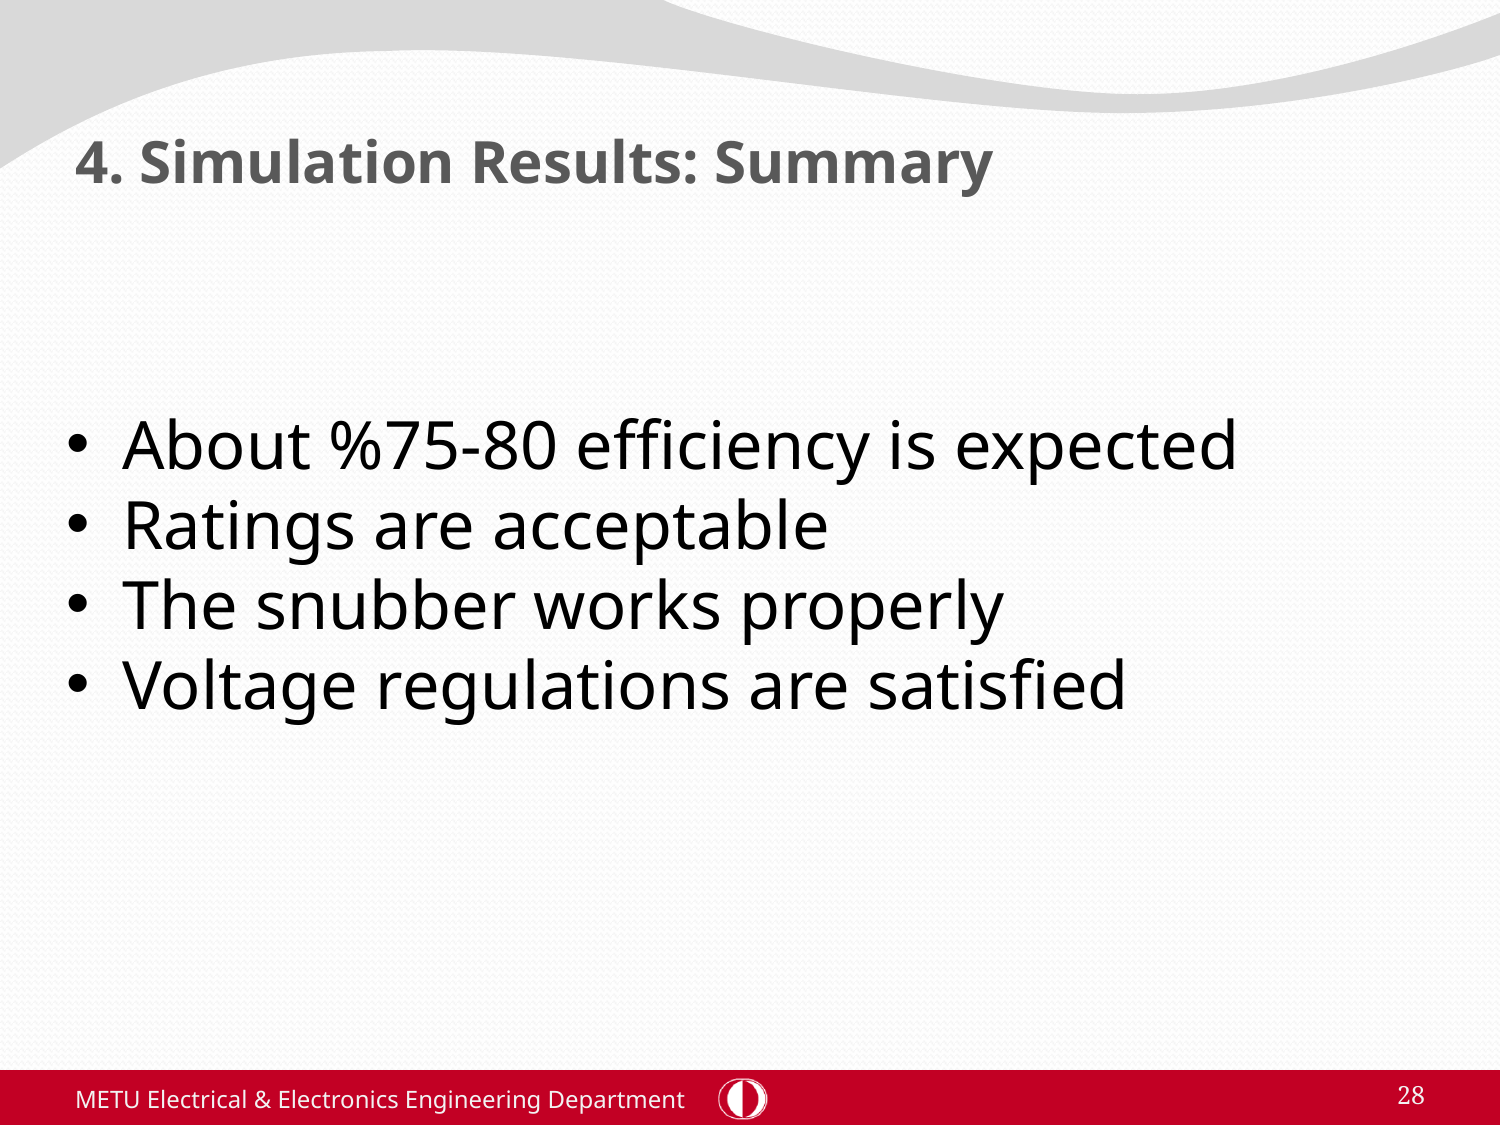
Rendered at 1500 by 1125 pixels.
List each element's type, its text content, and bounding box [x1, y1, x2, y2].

slide_number 28 [1330, 1070, 1425, 1114]
slide_number [75, 1070, 732, 1114]
title 4. Simulation Results: Summary [75, 55, 1425, 196]
list About %75-80 efficiency is expected Ratings are acceptable The snubber works properly Voltage regulations are satisfied [65, 682, 1434, 913]
picture [713, 1078, 781, 1122]
